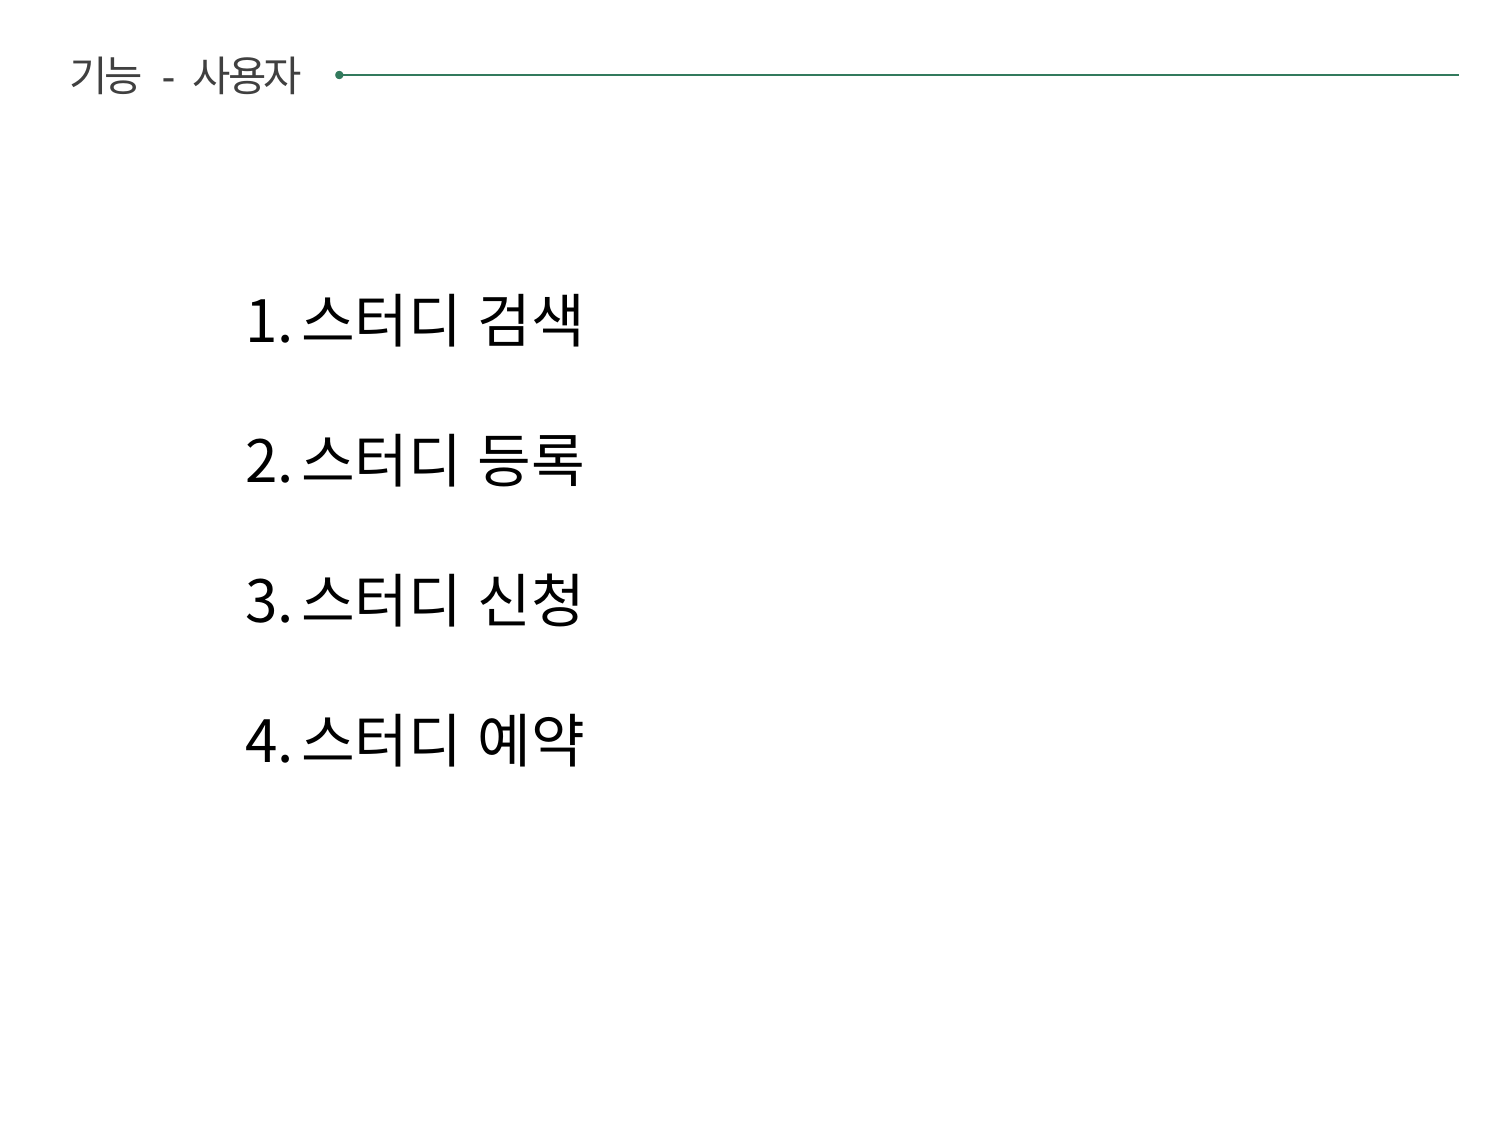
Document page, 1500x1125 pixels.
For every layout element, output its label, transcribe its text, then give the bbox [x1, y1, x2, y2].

text_box 스터디 검색 스터디 등록 스터디 신청 스터디 예약 [230, 277, 951, 782]
text_box 기능 - 사용자 [32, 42, 340, 107]
